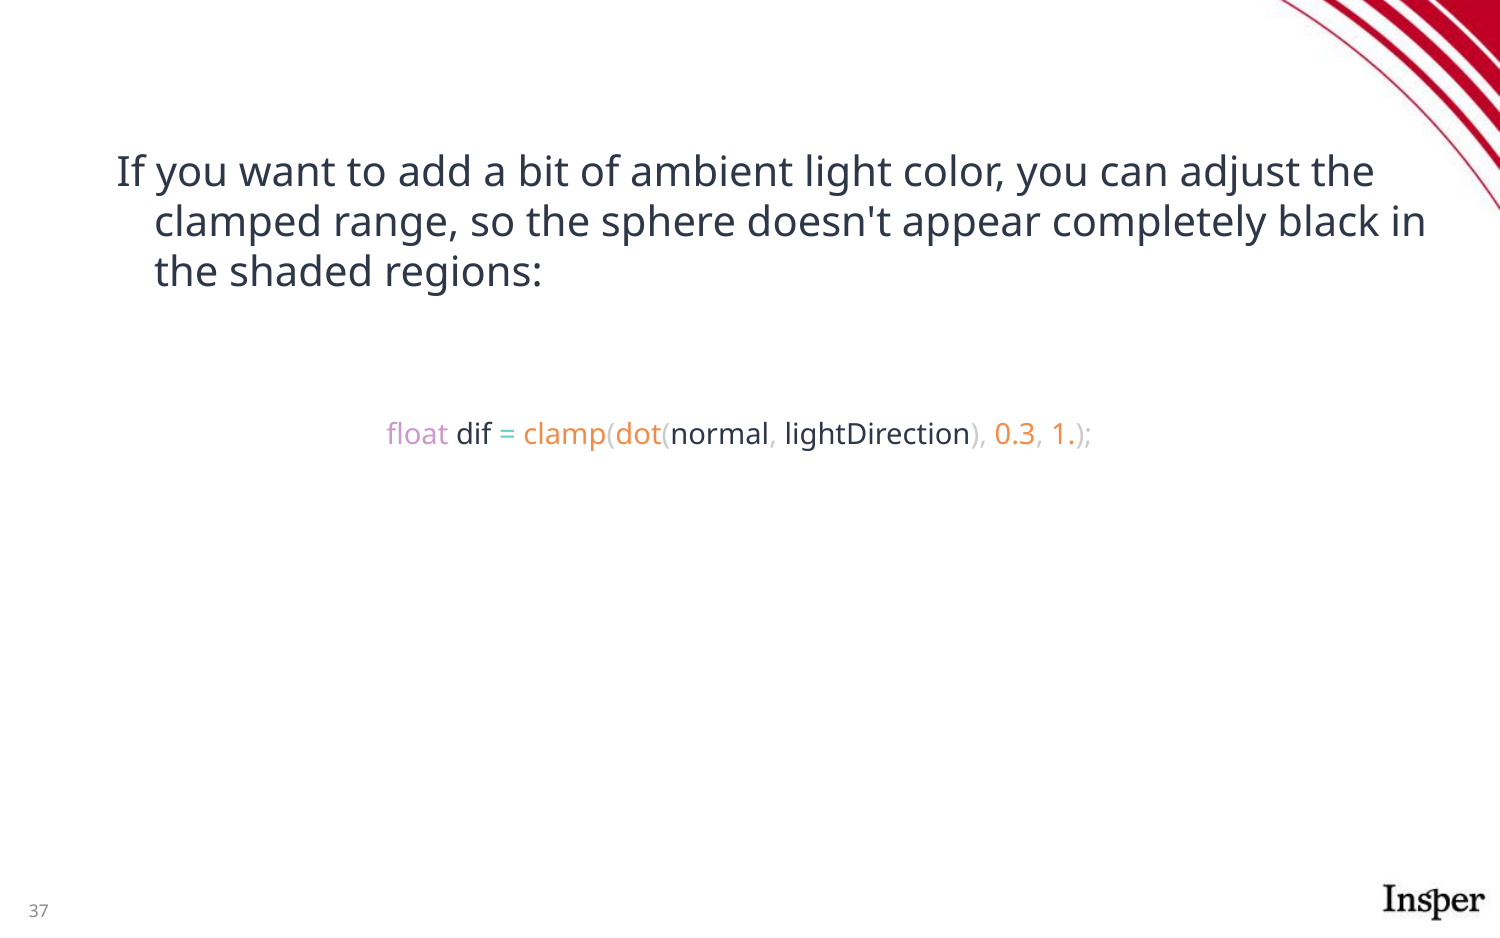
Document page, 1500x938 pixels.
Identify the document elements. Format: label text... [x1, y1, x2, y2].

slide_number 37 [0, 887, 78, 938]
text_box float dif = clamp(dot(normal, lightDirection), 0.3, 1.); [371, 408, 1124, 528]
list If you want to add a bit of ambient light color, you can adjust the clamped range, so the sphere doesn't appear completely black in the shaded regions: [64, 137, 1447, 876]
picture [249, 0, 1500, 938]
